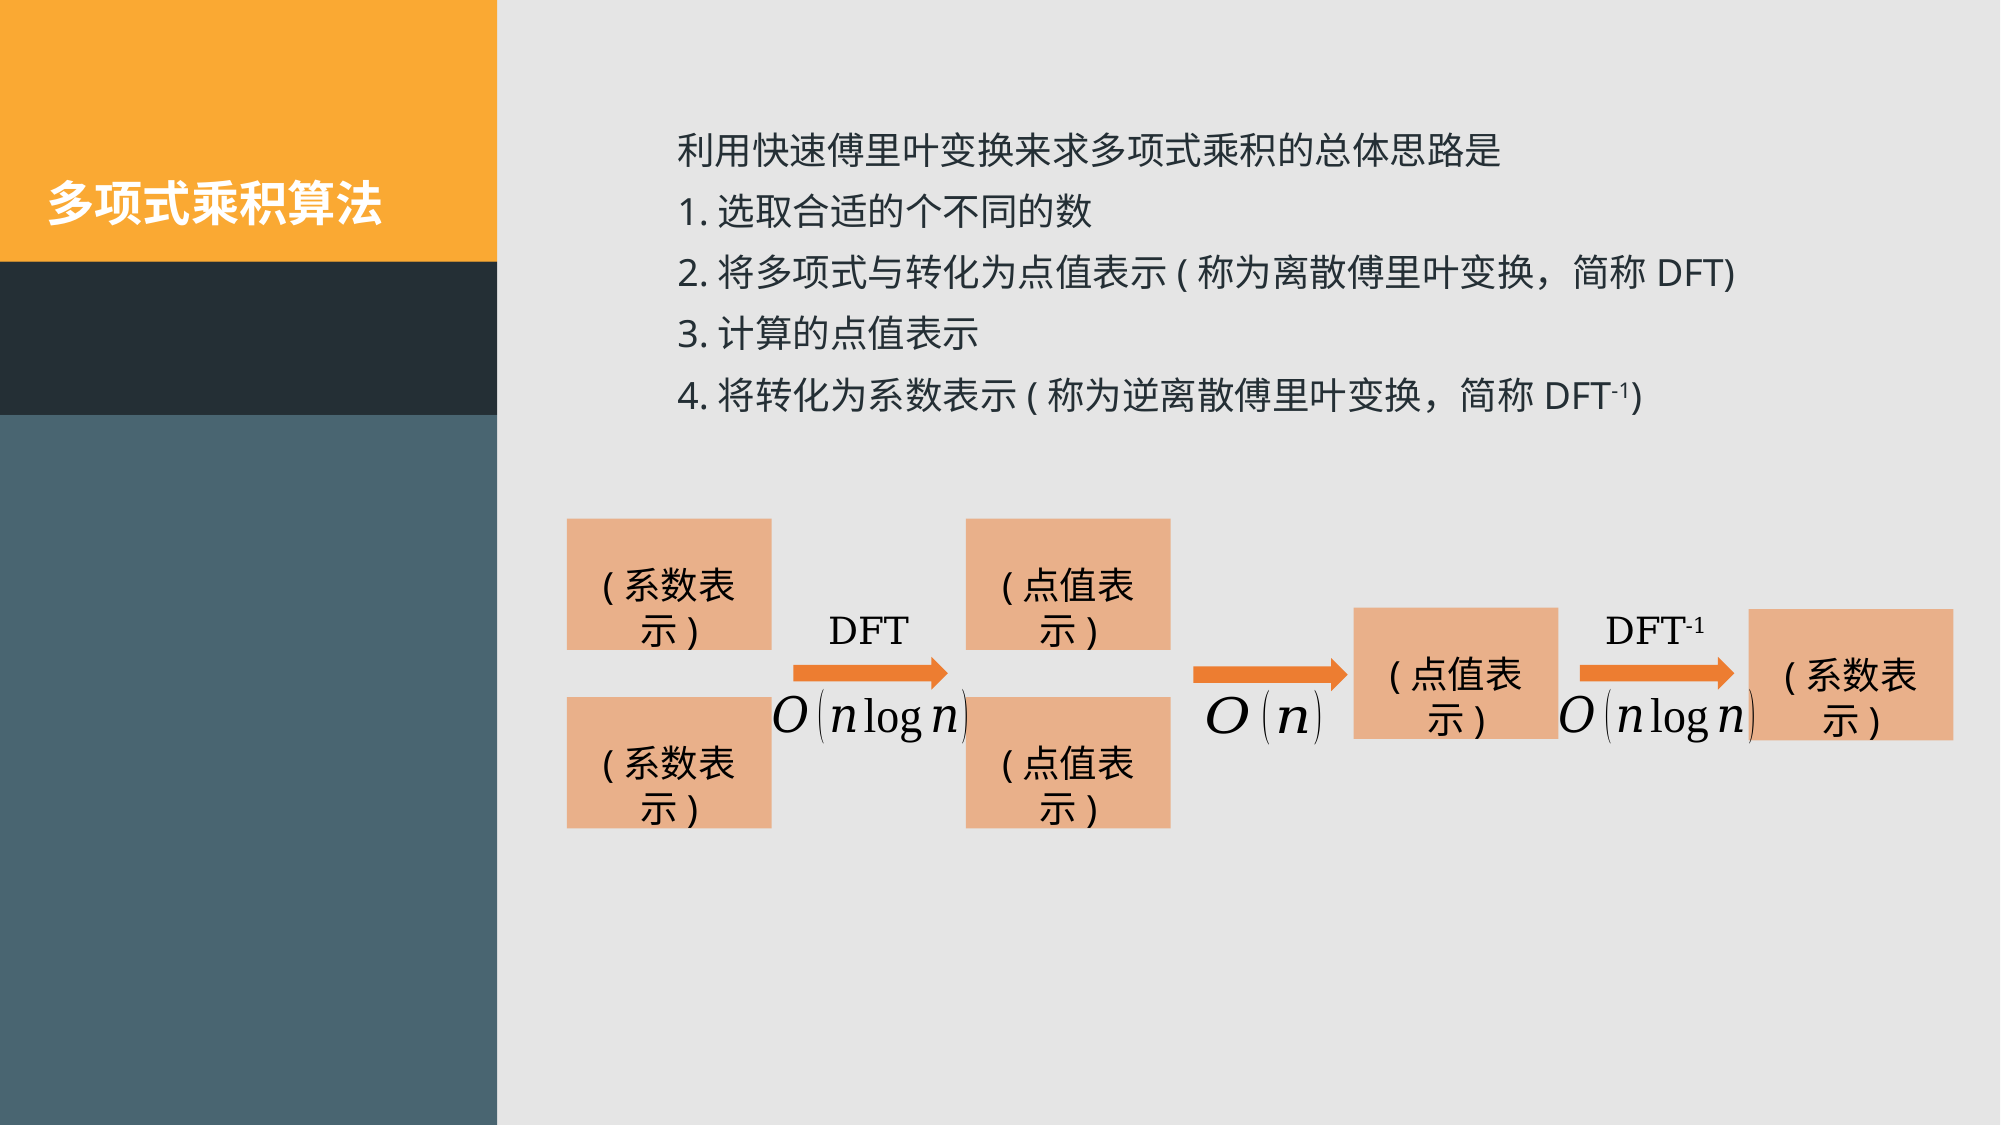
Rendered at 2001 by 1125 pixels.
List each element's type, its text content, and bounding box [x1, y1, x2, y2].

text_box [1193, 658, 1348, 692]
text_box DFT-1 [1589, 599, 1722, 660]
title 多项式乘积算法 [31, 154, 459, 257]
text_box DFT [813, 599, 924, 660]
text_box [793, 656, 948, 690]
text_box [1579, 660, 1735, 690]
picture [0, 0, 2001, 1125]
